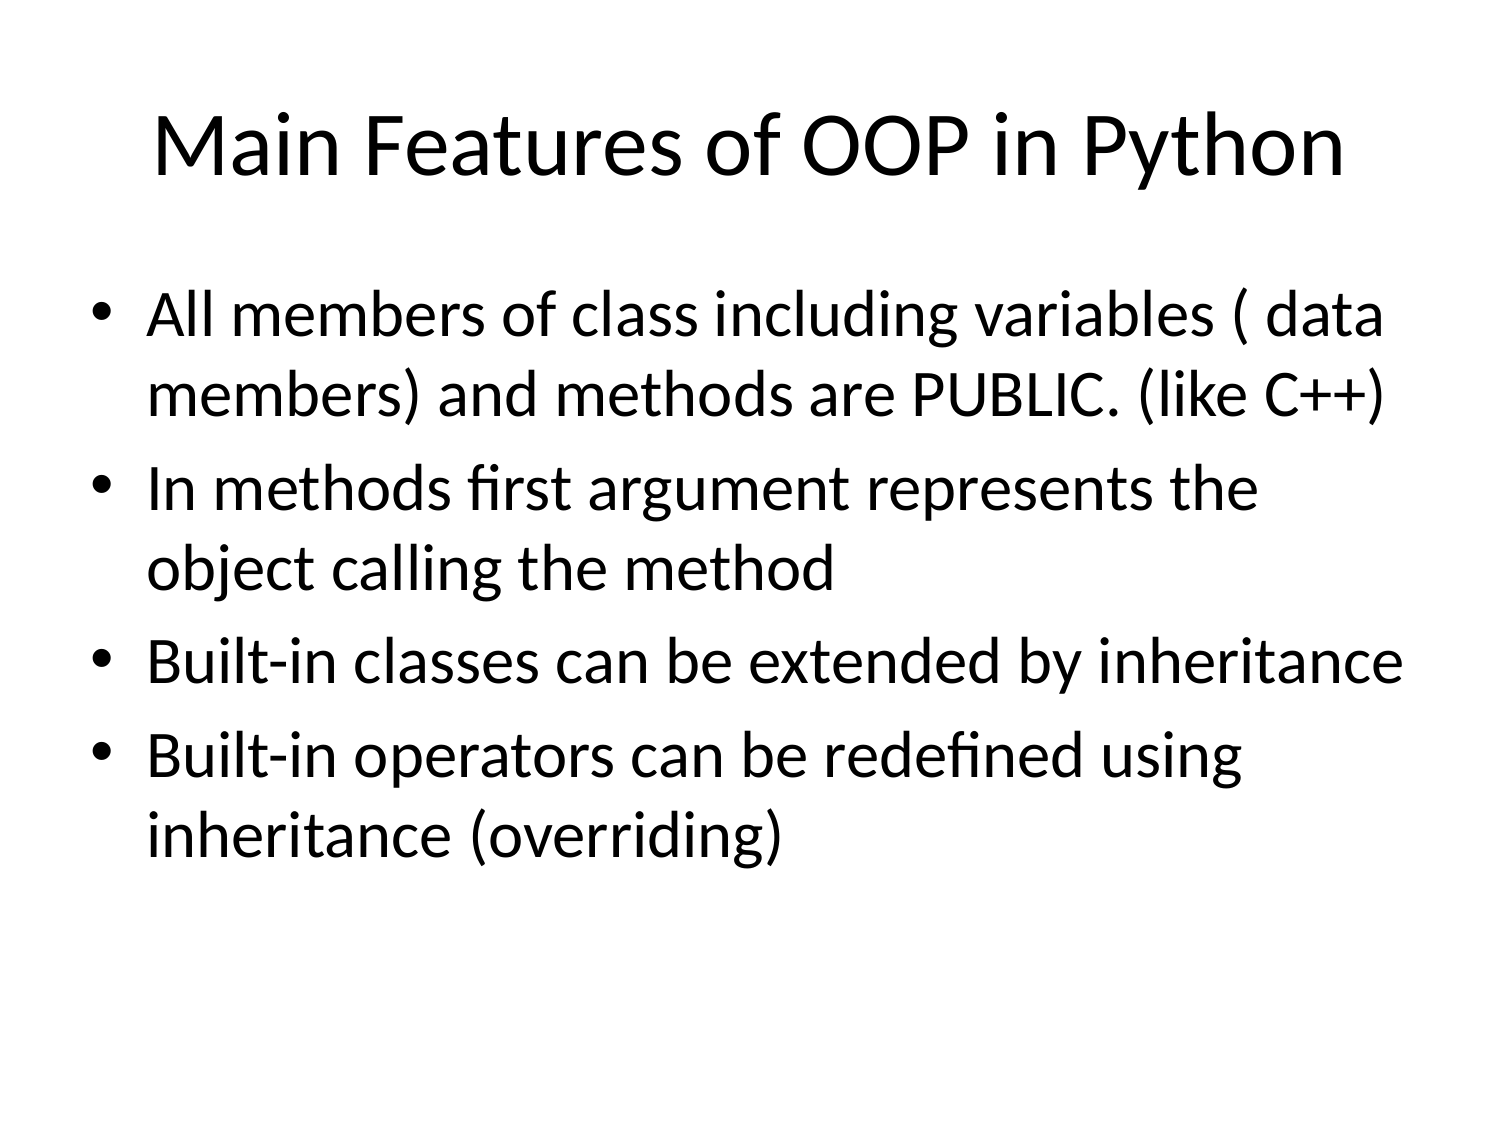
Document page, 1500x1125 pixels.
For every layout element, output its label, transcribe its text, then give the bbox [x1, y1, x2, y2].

title Main Features of OOP in Python [75, 45, 1425, 233]
list All members of class including variables ( data members) and methods are PUBLIC. (like C++) In methods first argument represents the object calling the method Built-in classes can be extended by inheritance Built-in operators can be redefined using inheritance (overriding) [75, 262, 1425, 1005]
